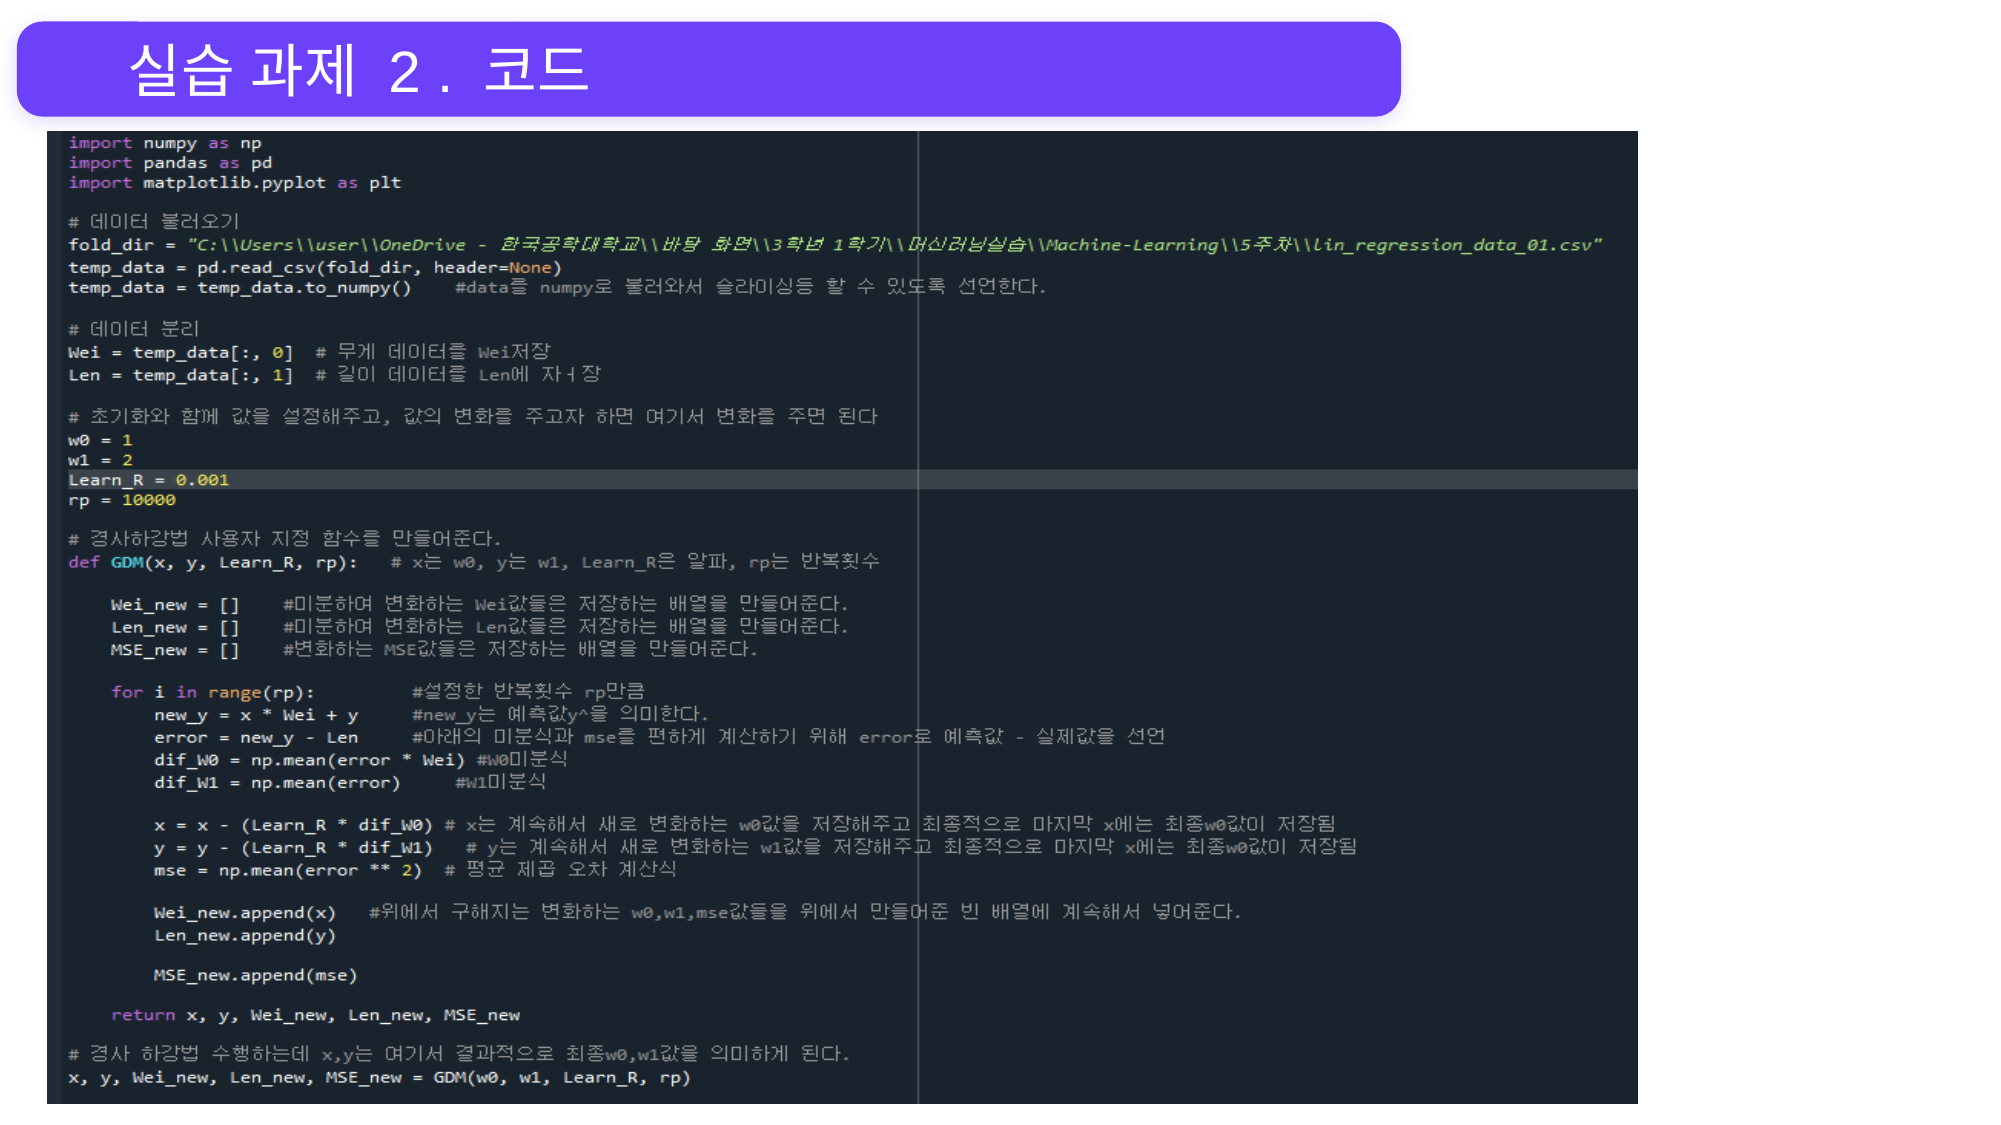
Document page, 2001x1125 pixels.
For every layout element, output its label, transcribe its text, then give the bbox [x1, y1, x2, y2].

text_box 실습 과제 2 . 코드 [15, 20, 1403, 118]
picture [47, 131, 1638, 1104]
